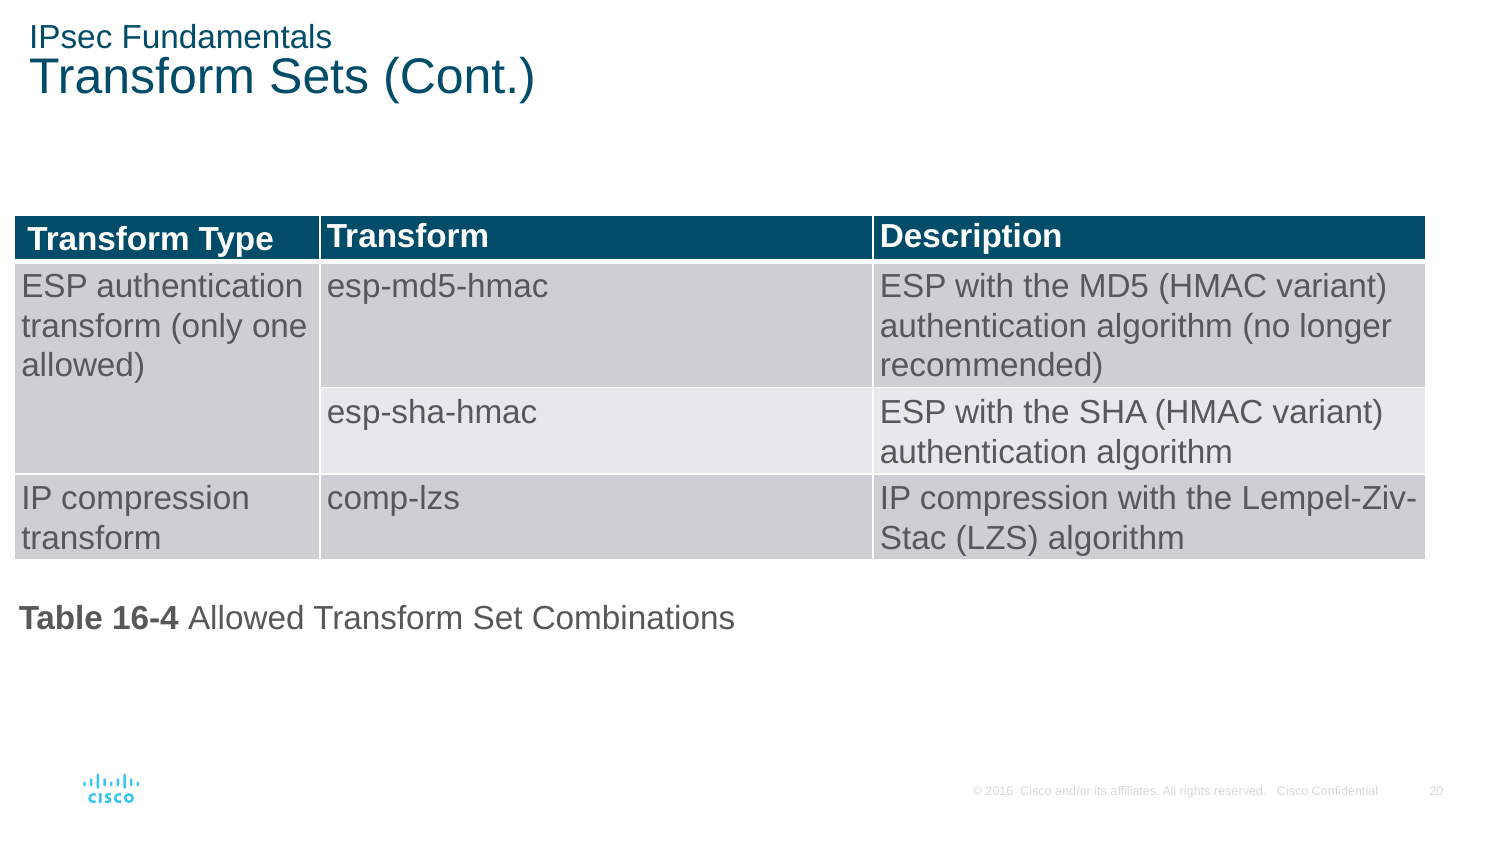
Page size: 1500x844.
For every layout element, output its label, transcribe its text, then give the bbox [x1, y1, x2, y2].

table_header Description [874, 216, 1425, 259]
text_box Table 16-4 Allowed Transform Set Combinations [4, 589, 752, 684]
table_cell esp-sha-hmac [321, 388, 872, 473]
table_cell ESP with the MD5 (HMAC variant) authentication algorithm (no longer recommended) [874, 264, 1425, 387]
table_header Transform Type [15, 216, 319, 259]
table_cell ESP authentication transform (only one allowed) [15, 264, 319, 473]
table_cell IP compression with the Lempel-Ziv-Stac (LZS) algorithm [874, 475, 1425, 559]
table_cell IP compression transform [15, 475, 319, 559]
table_cell esp-md5-hmac [321, 264, 872, 387]
table_cell comp-lzs [321, 475, 872, 559]
table_cell ESP with the SHA (HMAC variant) authentication algorithm [874, 388, 1425, 473]
table_header Transform [321, 216, 872, 259]
title IPsec Fundamentals Transform Sets (Cont.) [14, 0, 1384, 127]
